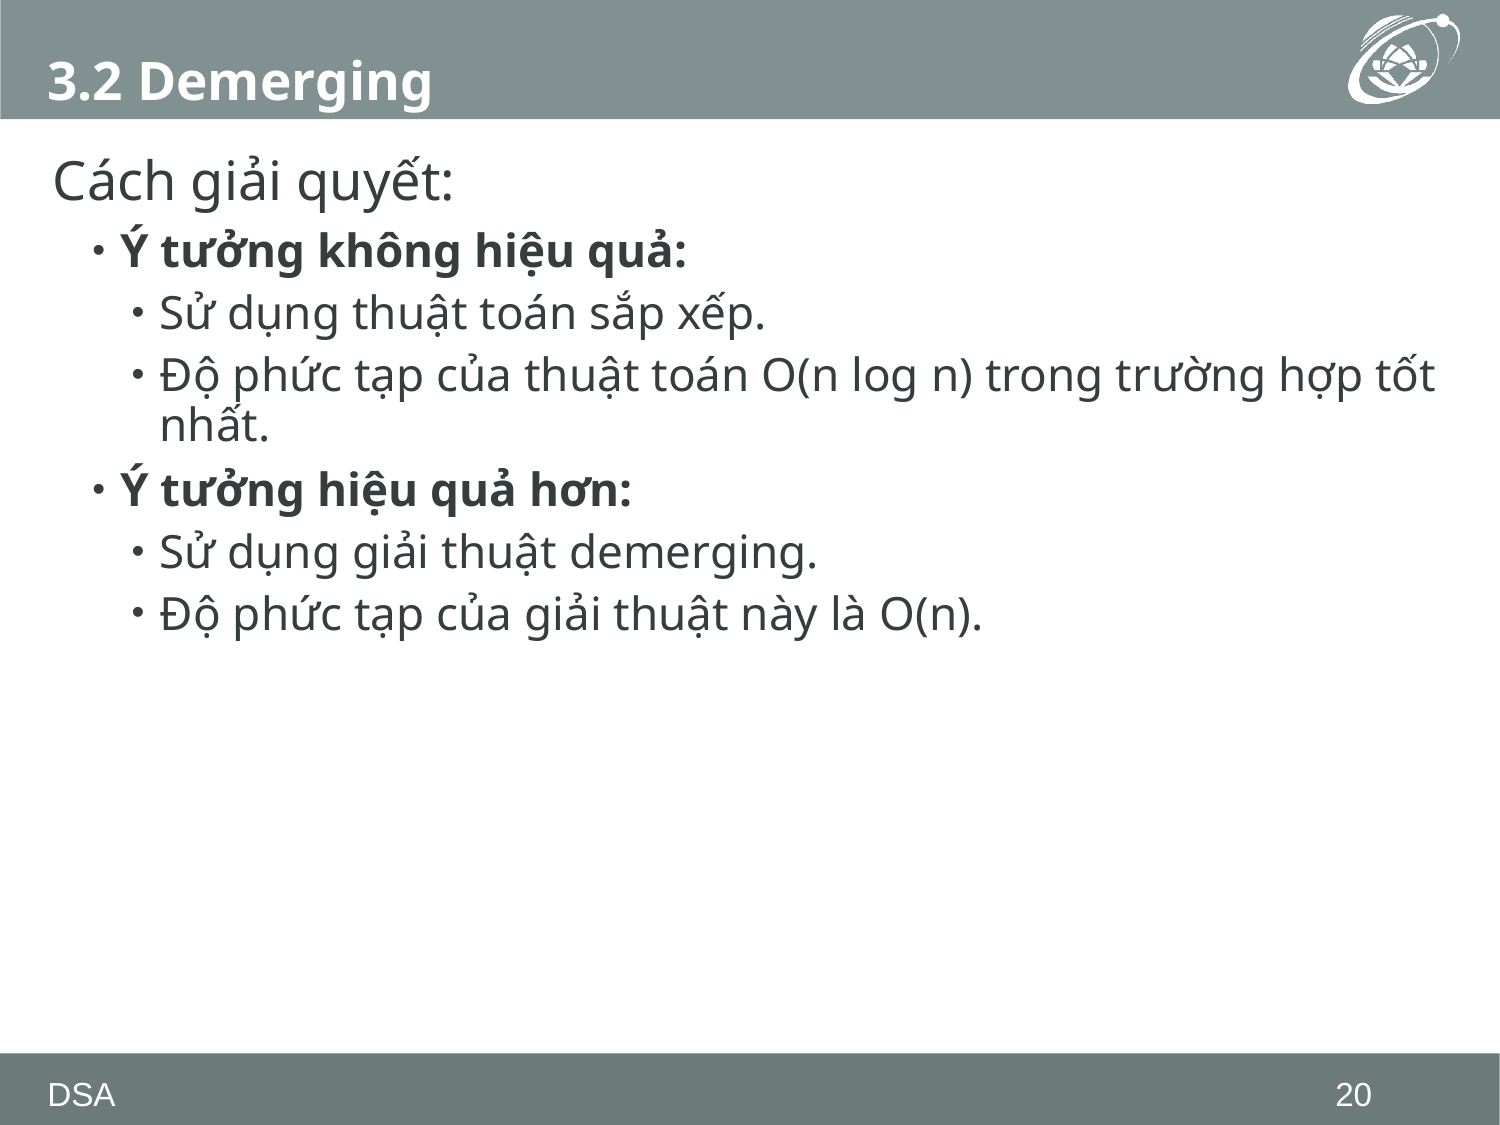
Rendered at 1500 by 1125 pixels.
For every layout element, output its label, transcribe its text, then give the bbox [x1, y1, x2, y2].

slide_number 20 [1270, 1073, 1388, 1113]
footer DSA [32, 1073, 1075, 1113]
title 3.2 Demerging [32, 0, 1468, 120]
list Cách giải quyết: Ý tưởng không hiệu quả: Sử dụng thuật toán sắp xếp. Độ phức tạp của thuật toán O(n log n) trong trường hợp tốt nhất. Ý tưởng hiệu quả hơn: Sử dụng giải thuật demerging. Độ phức tạp của giải thuật này là O(n). [32, 146, 1468, 1054]
